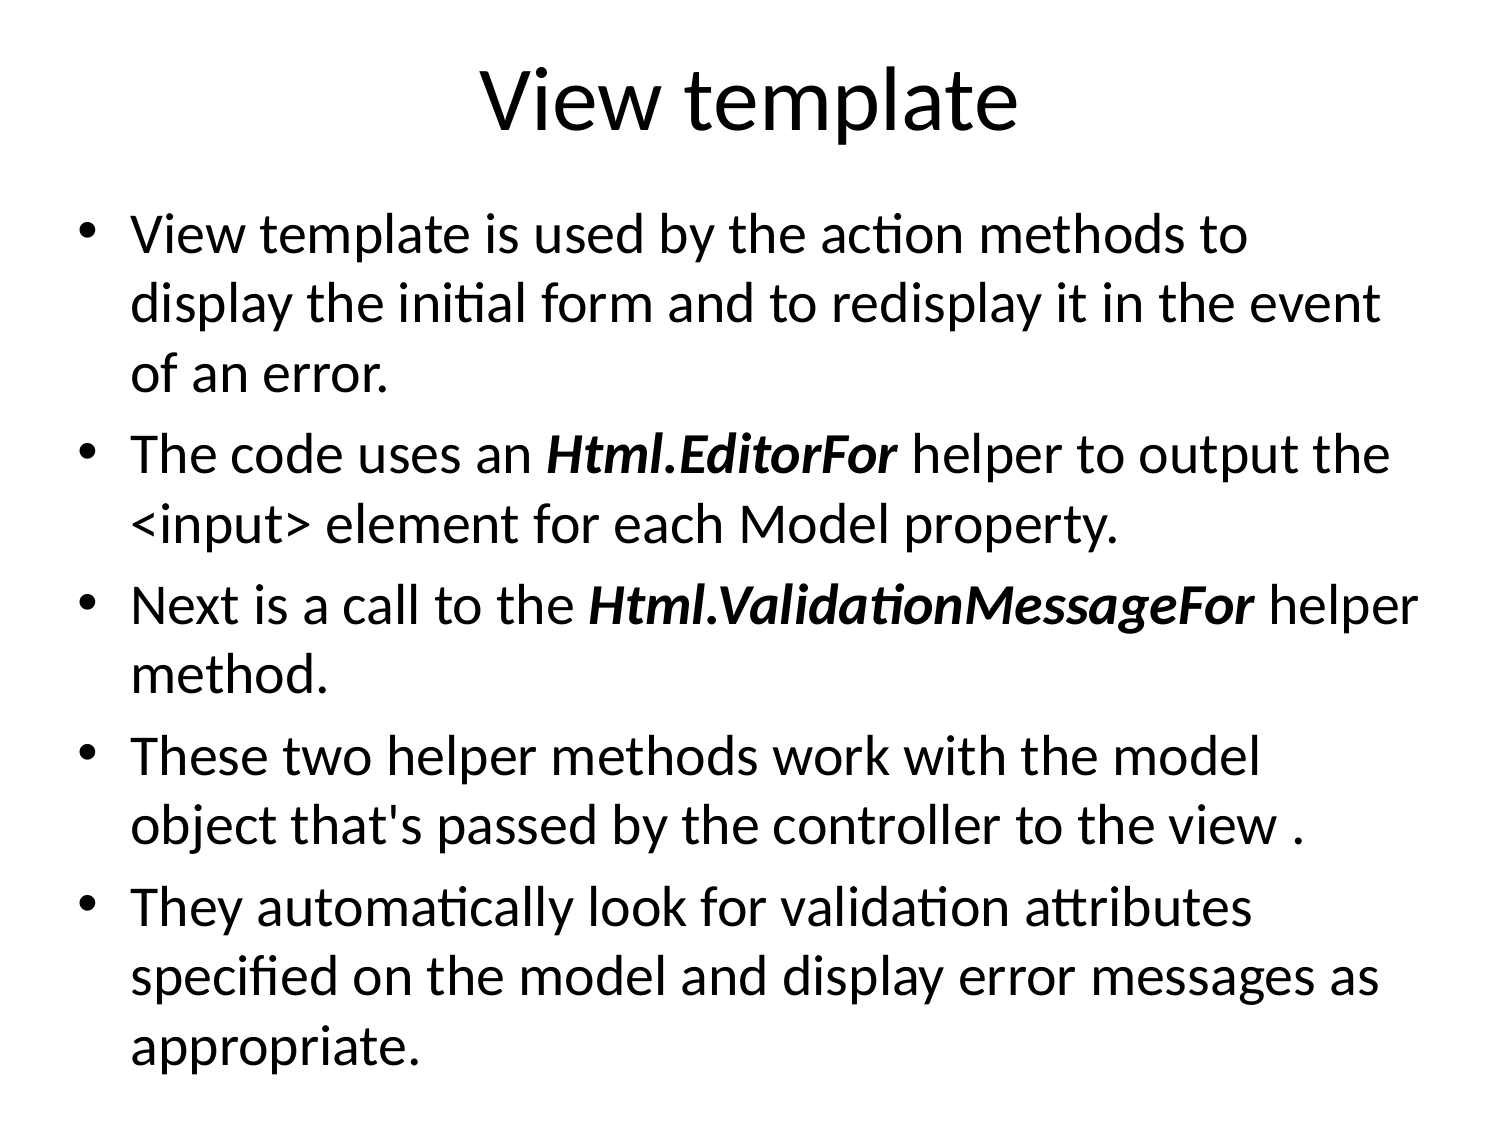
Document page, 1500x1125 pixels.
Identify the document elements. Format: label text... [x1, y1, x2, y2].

list View template is used by the action methods to display the initial form and to redisplay it in the event of an error. The code uses an Html.EditorFor helper to output the <input> element for each Model property. Next is a call to the Html.ValidationMessageFor helper method. These two helper methods work with the model object that's passed by the controller to the view . They automatically look for validation attributes specified on the model and display error messages as appropriate. [62, 187, 1438, 1100]
title View template [75, 0, 1425, 187]
